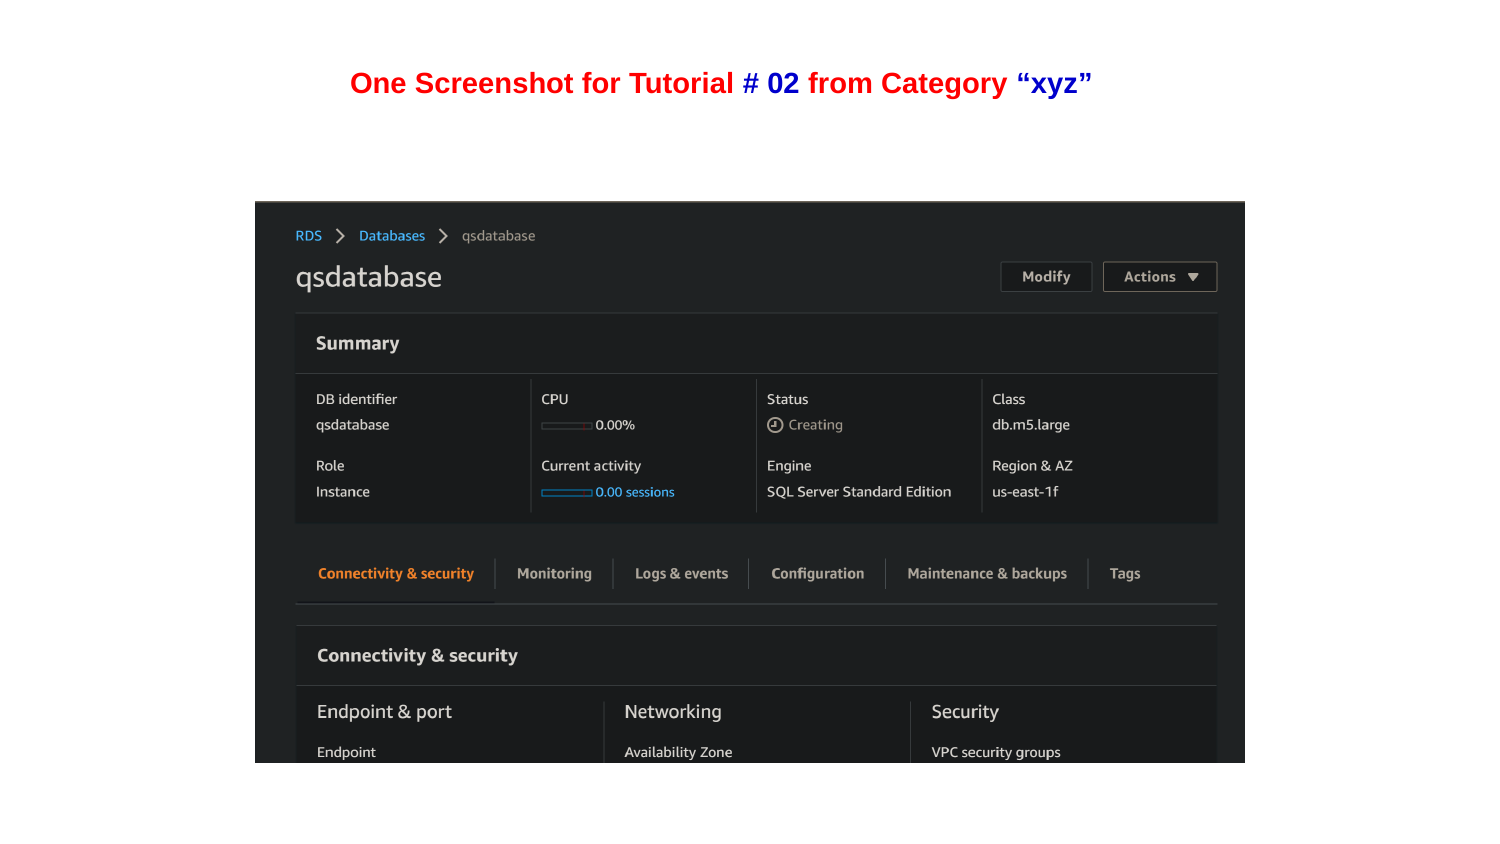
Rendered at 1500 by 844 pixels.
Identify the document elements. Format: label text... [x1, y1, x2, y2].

text_box One Screenshot for Tutorial # 02 from Category “xyz” [246, 49, 1205, 132]
picture [255, 200, 1245, 763]
